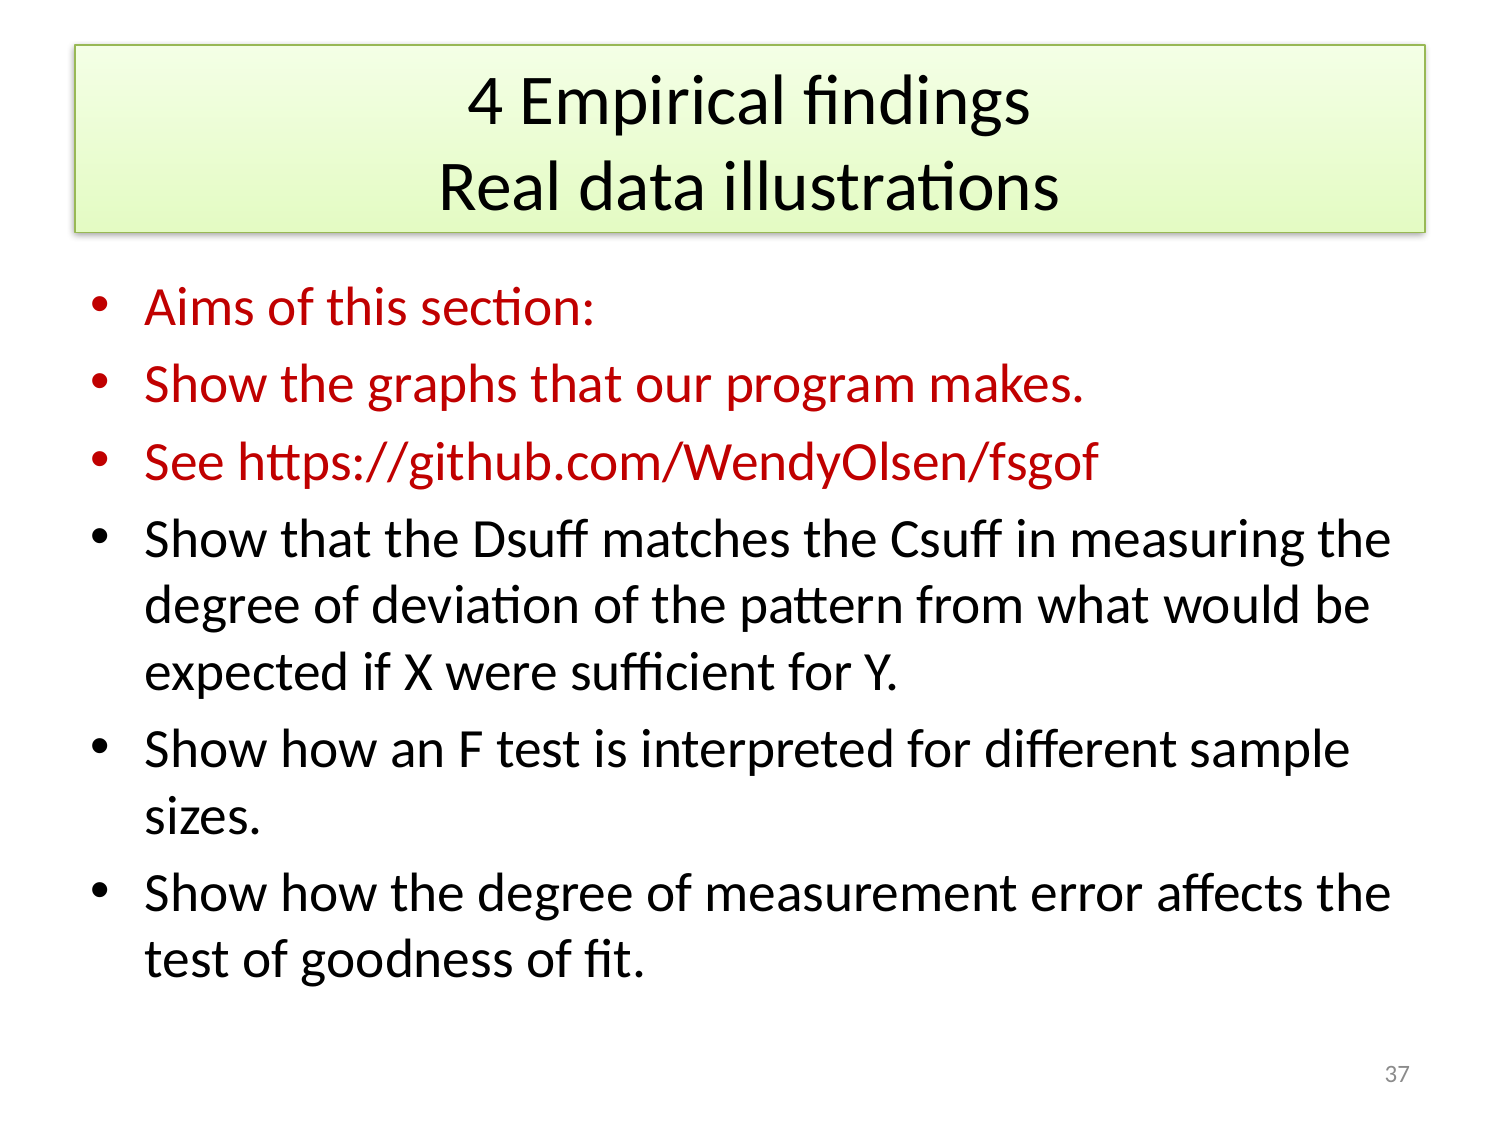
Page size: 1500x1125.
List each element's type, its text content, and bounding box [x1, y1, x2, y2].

title 4 Empirical findings Real data illustrations [74, 44, 1426, 233]
list Aims of this section: Show the graphs that our program makes. See https://github.com/WendyOlsen/fsgof Show that the Dsuff matches the Csuff in measuring the degree of deviation of the pattern from what would be expected if X were sufficient for Y. Show how an F test is interpreted for different sample sizes. Show how the degree of measurement error affects the test of goodness of fit. [75, 262, 1425, 1005]
slide_number 37 [1074, 1042, 1425, 1103]
